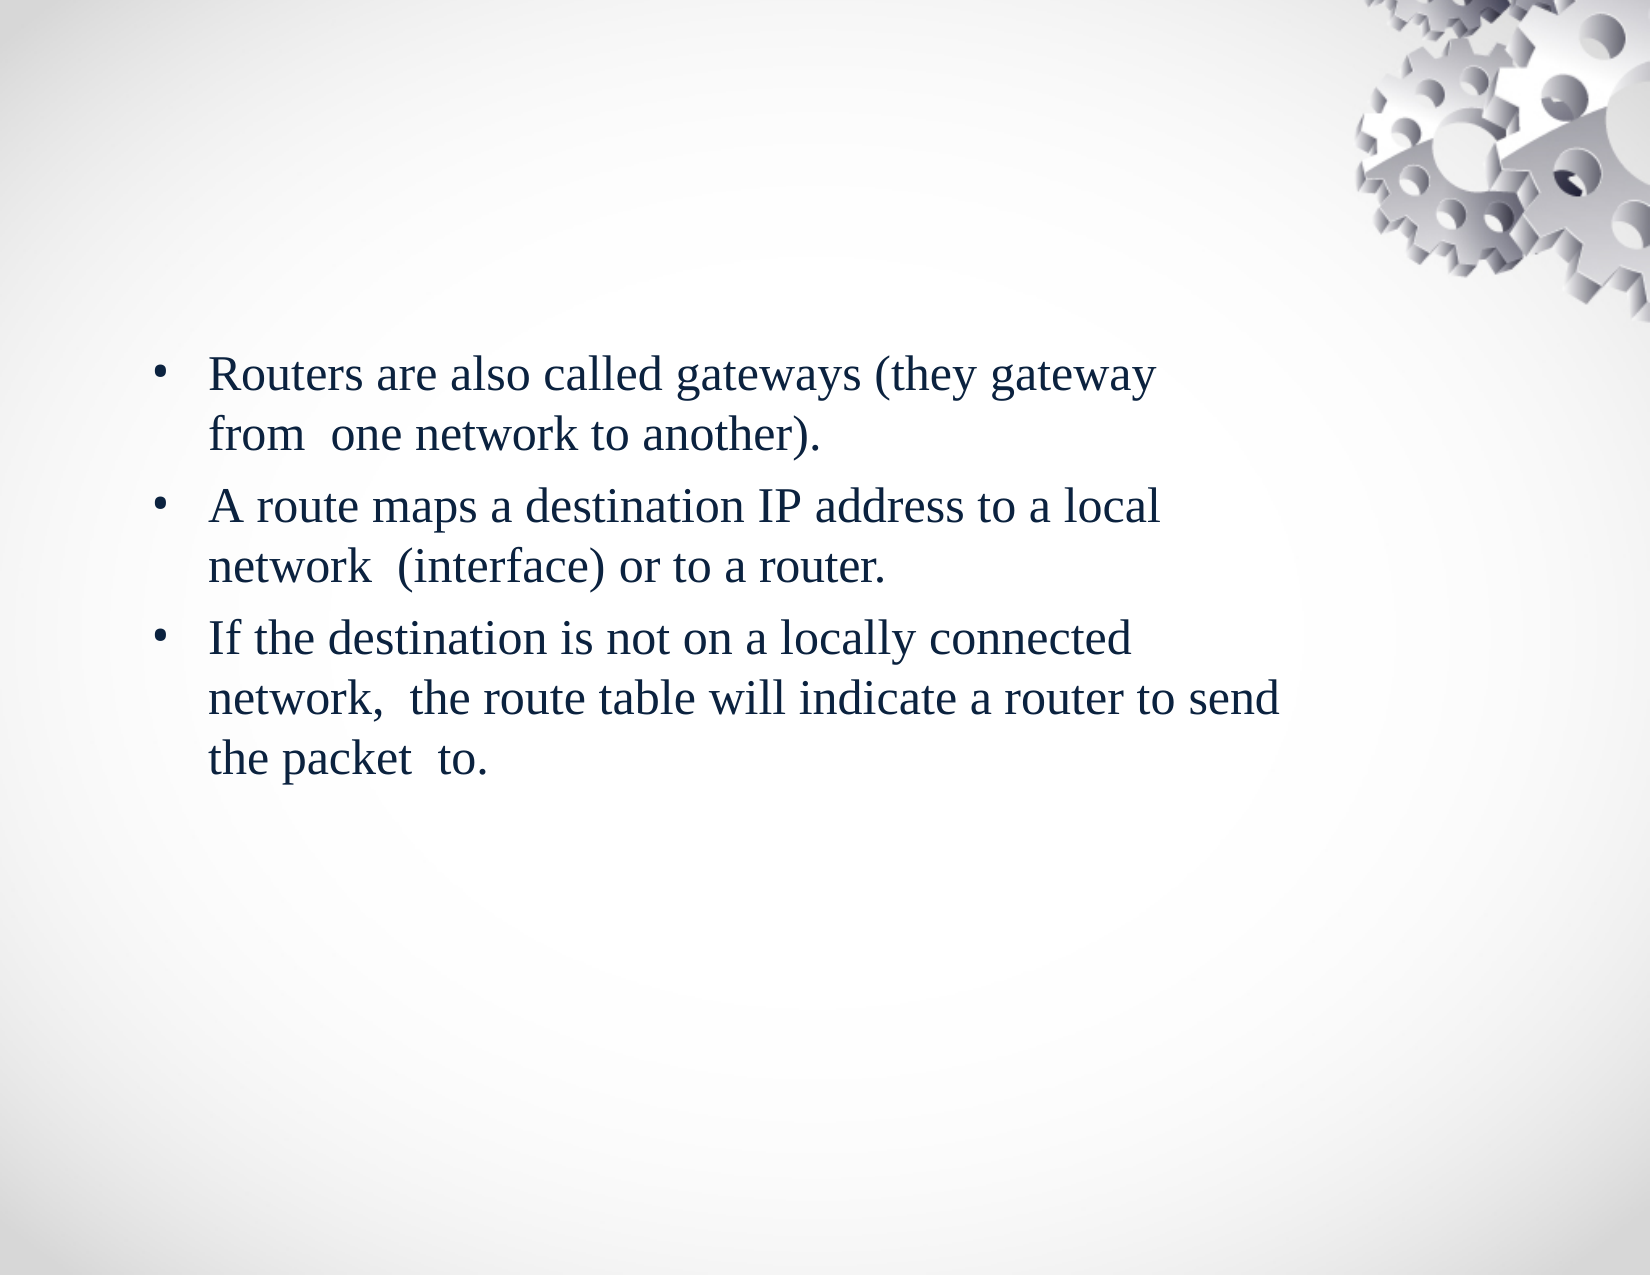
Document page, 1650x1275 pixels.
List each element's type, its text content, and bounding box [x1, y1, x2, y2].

picture [0, 0, 1650, 1275]
text_box Routers are also called gateways (they gateway from one network to another). A route maps a destination IP address to a local network (interface) or to a router. If the destination is not on a locally connected network, the route table will indicate a router to send the packet to. [149, 338, 1333, 785]
